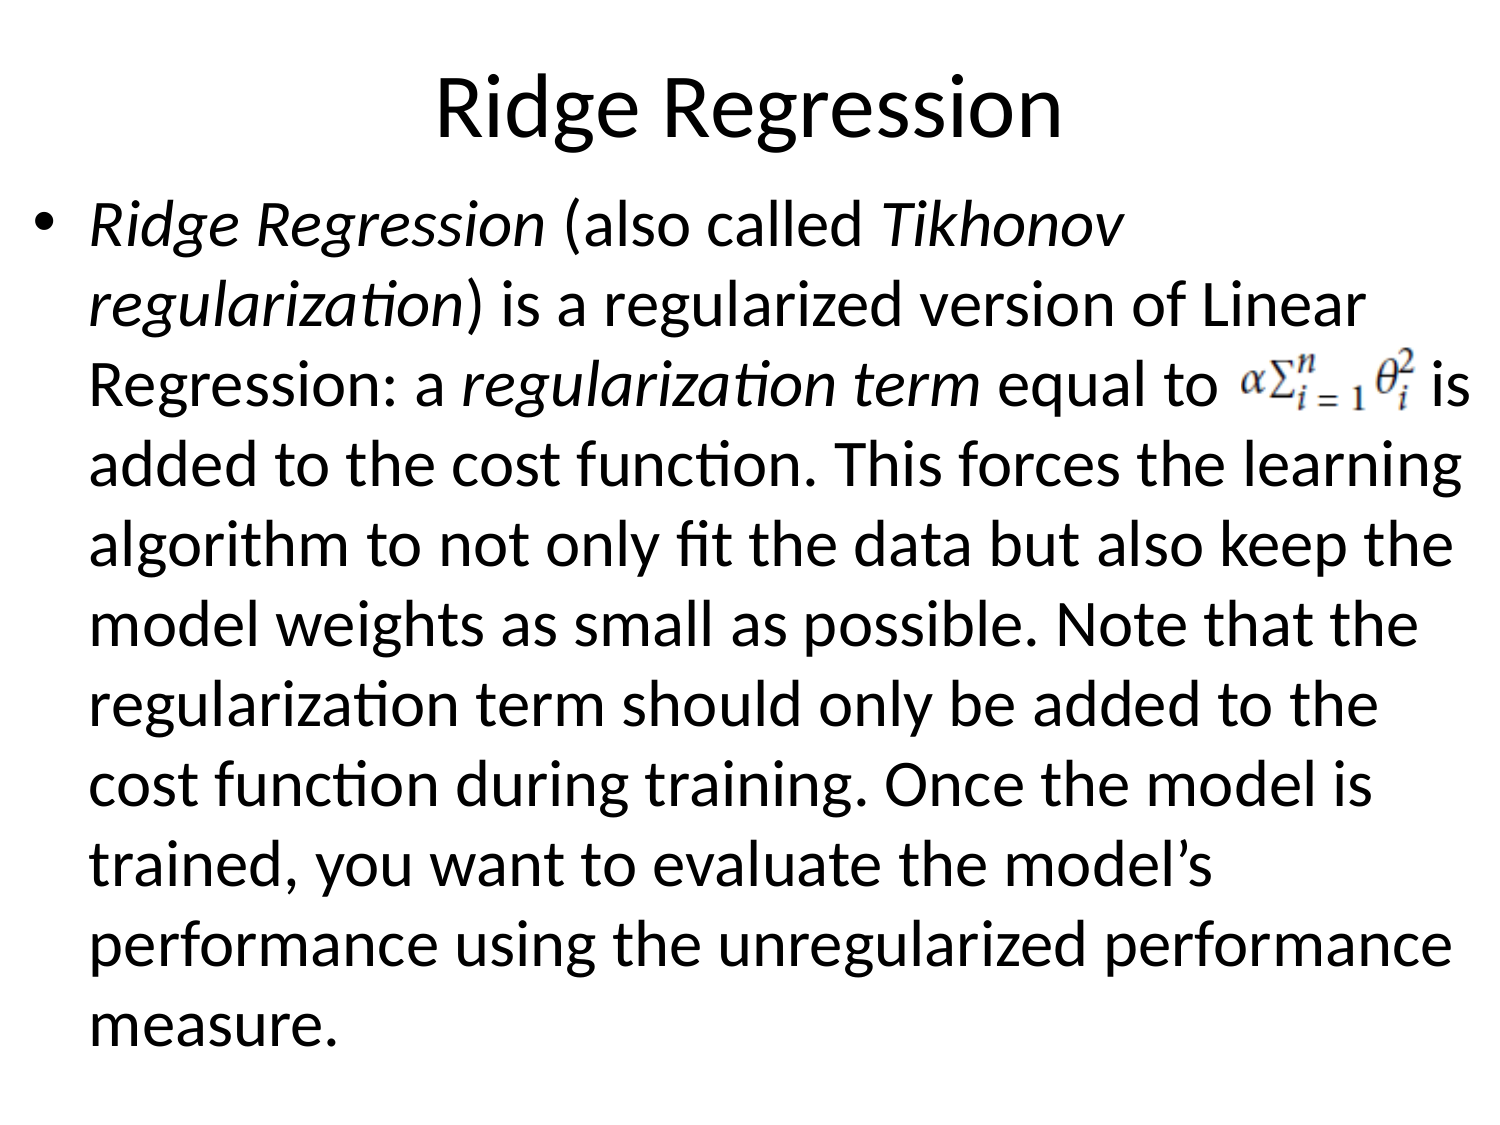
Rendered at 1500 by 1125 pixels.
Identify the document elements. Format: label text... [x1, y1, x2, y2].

list Ridge Regression (also called Tikhonov regularization) is a regularized version of Linear Regression: a regularization term equal to is added to the cost function. This forces the learning algorithm to not only fit the data but also keep the model weights as small as possible. Note that the regularization term should only be added to the cost function during training. Once the model is trained, you want to evaluate the model’s performance using the unregularized performance measure. [17, 172, 1500, 1066]
picture [1241, 337, 1424, 421]
title Ridge Regression [75, 7, 1425, 172]
